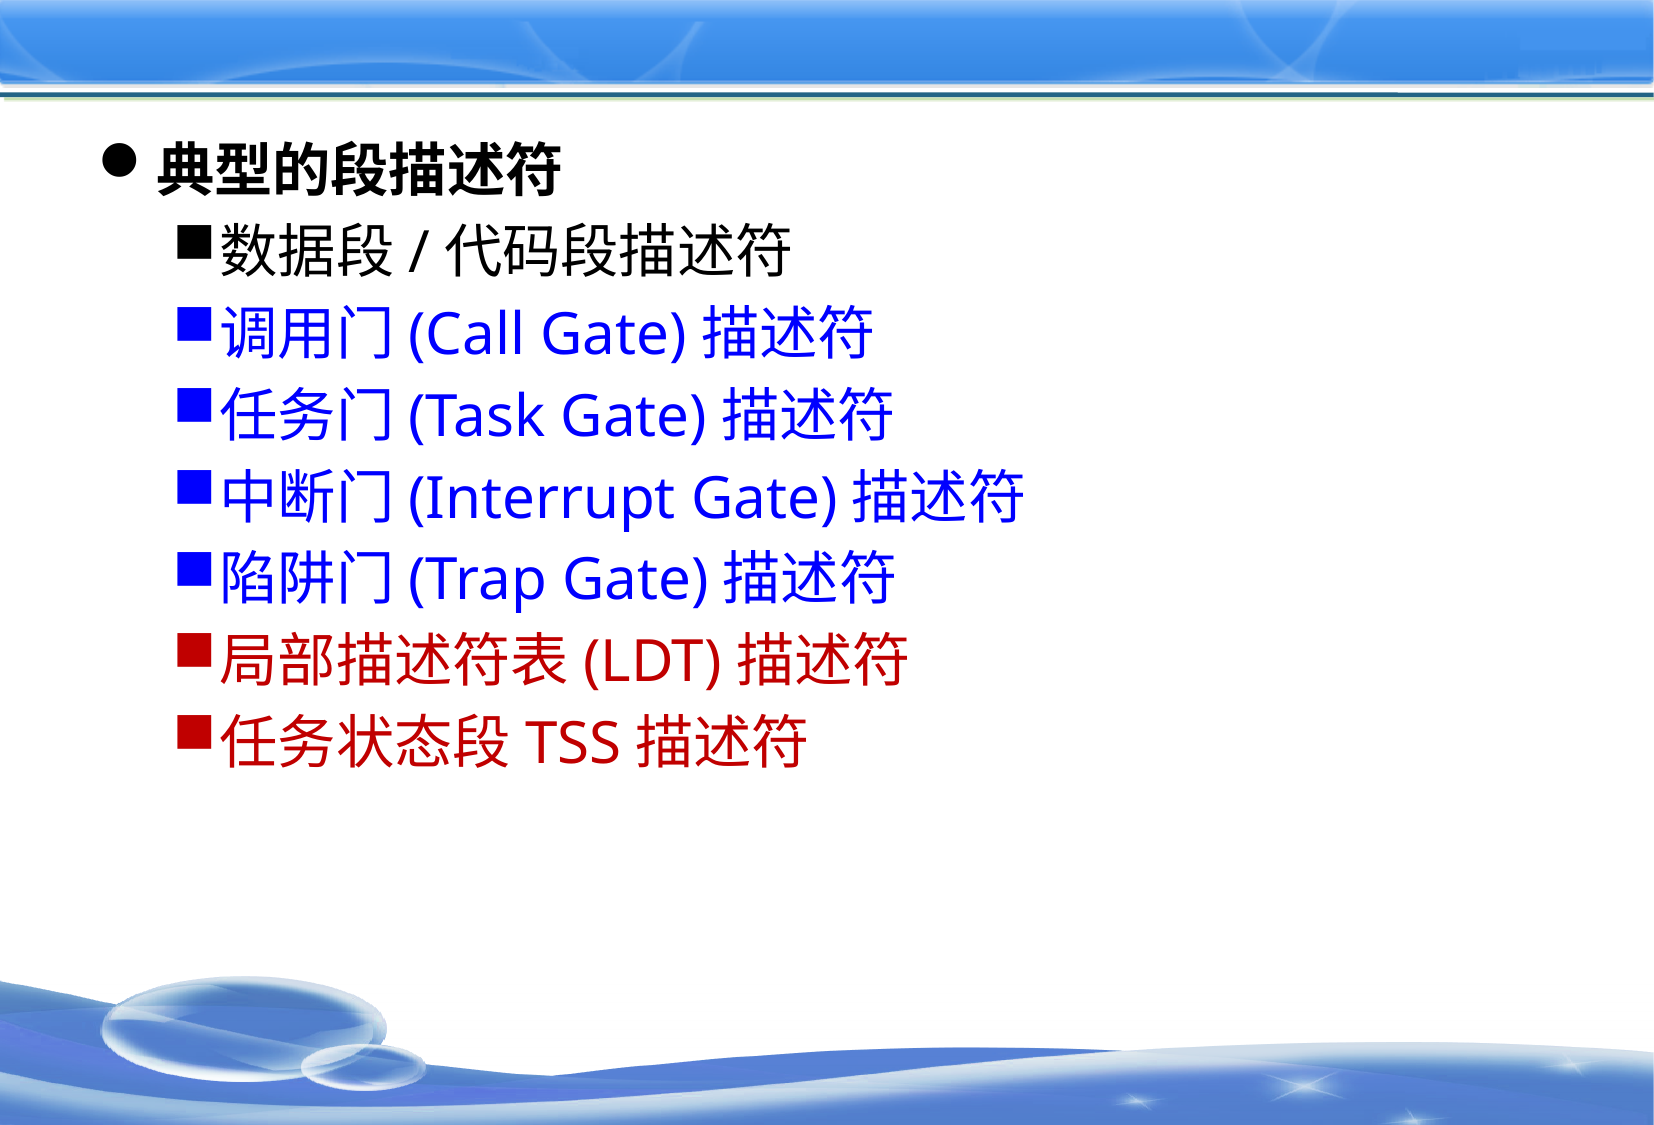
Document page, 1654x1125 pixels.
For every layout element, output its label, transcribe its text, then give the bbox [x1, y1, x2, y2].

picture [0, 976, 1654, 1125]
list 典型的段描述符 数据段/代码段描述符 调用门(Call Gate)描述符 任务门(Task Gate)描述符 中断门(Interrupt Gate)描述符 陷阱门(Trap Gate)描述符 局部描述符表(LDT)描述符 任务状态段TSS描述符 [82, 125, 1572, 1006]
picture [0, 0, 1654, 88]
